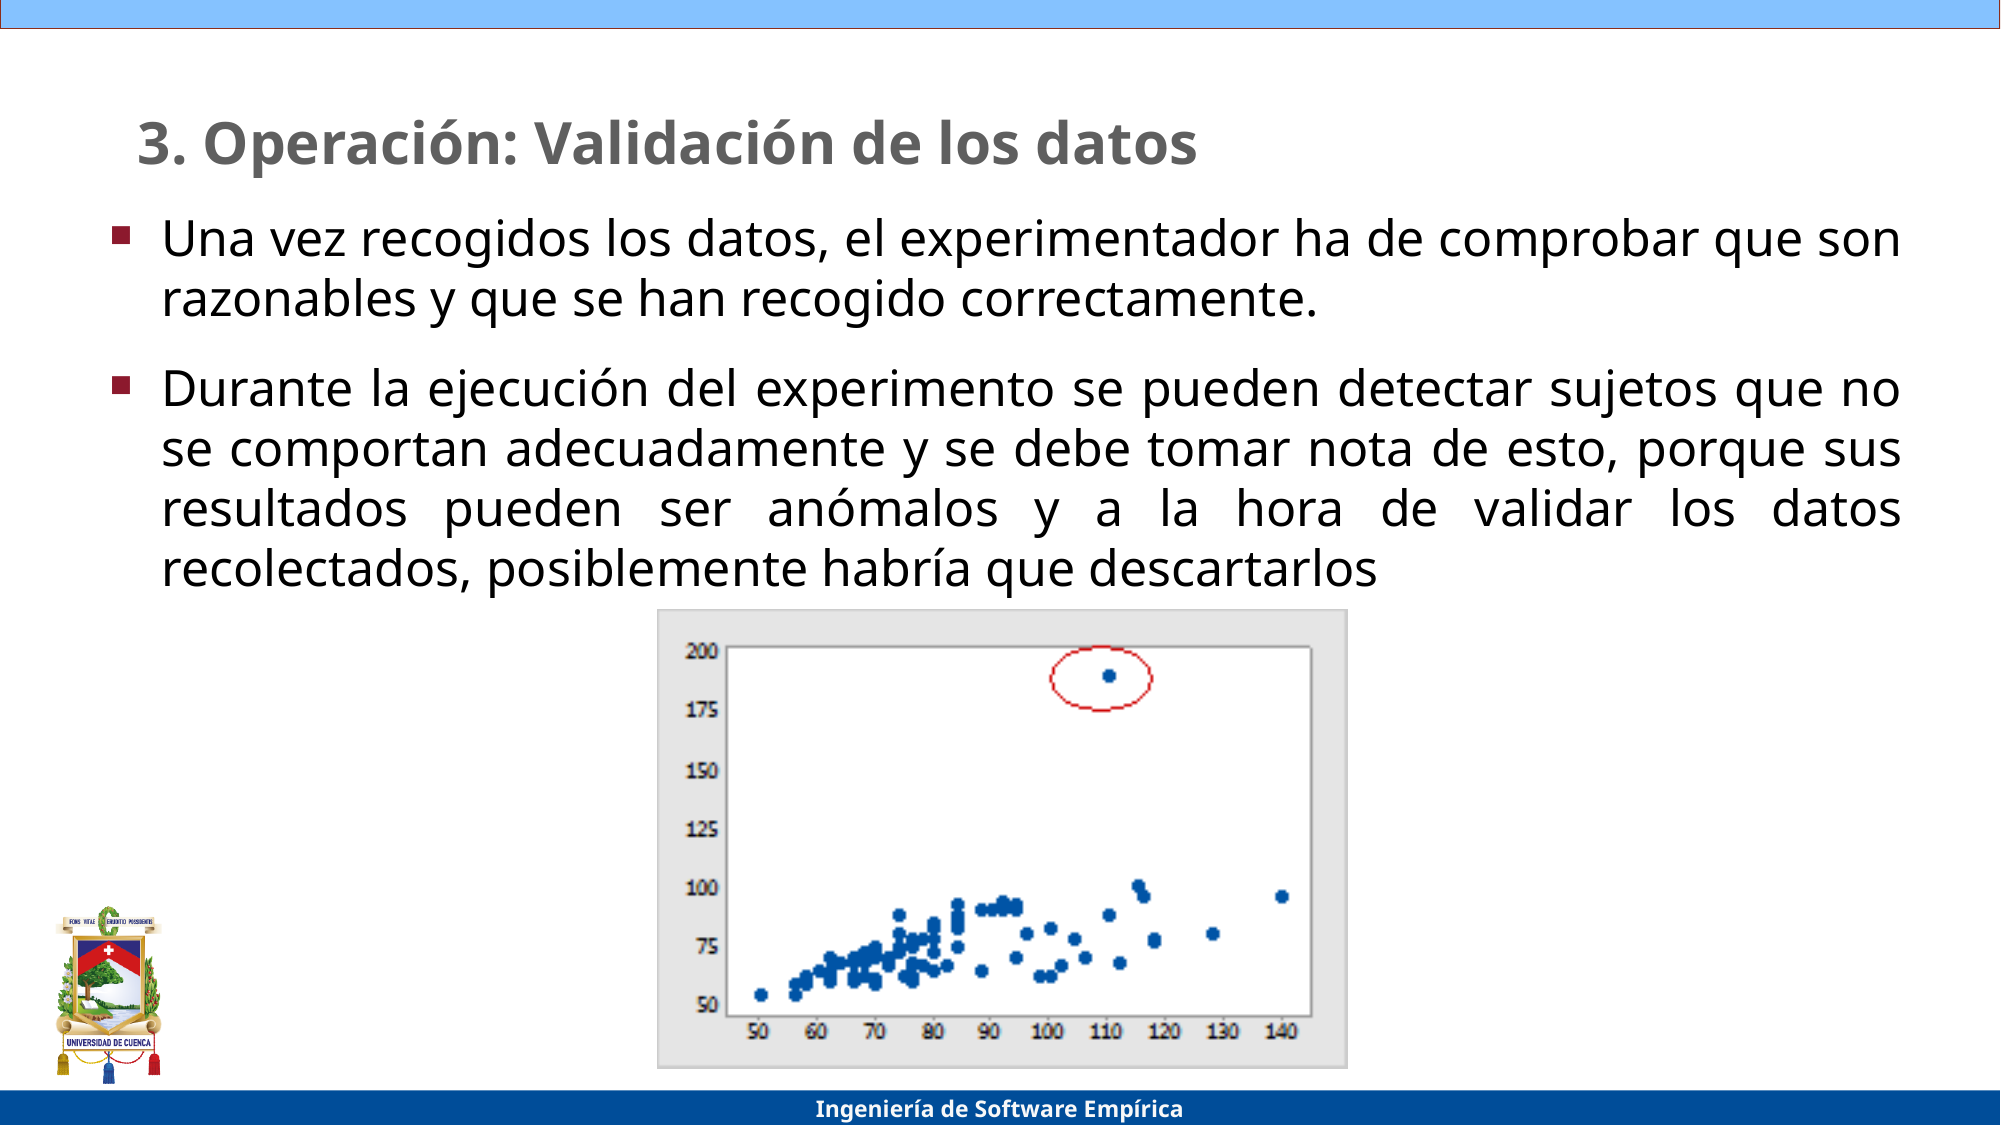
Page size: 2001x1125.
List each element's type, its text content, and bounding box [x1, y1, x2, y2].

picture [55, 906, 162, 1084]
picture [657, 609, 1348, 1070]
title 3. Operación: Validación de los datos [137, 89, 1930, 202]
list Una vez recogidos los datos, el experimentador ha de comprobar que son razonables y que se han recogido correctamente. Durante la ejecución del experimento se pueden detectar sujetos que no se comportan adecuadamente y se debe tomar nota de esto, porque sus resultados pueden ser anómalos y a la hora de validar los datos recolectados, posiblemente habría que descartarlos [114, 206, 1904, 958]
